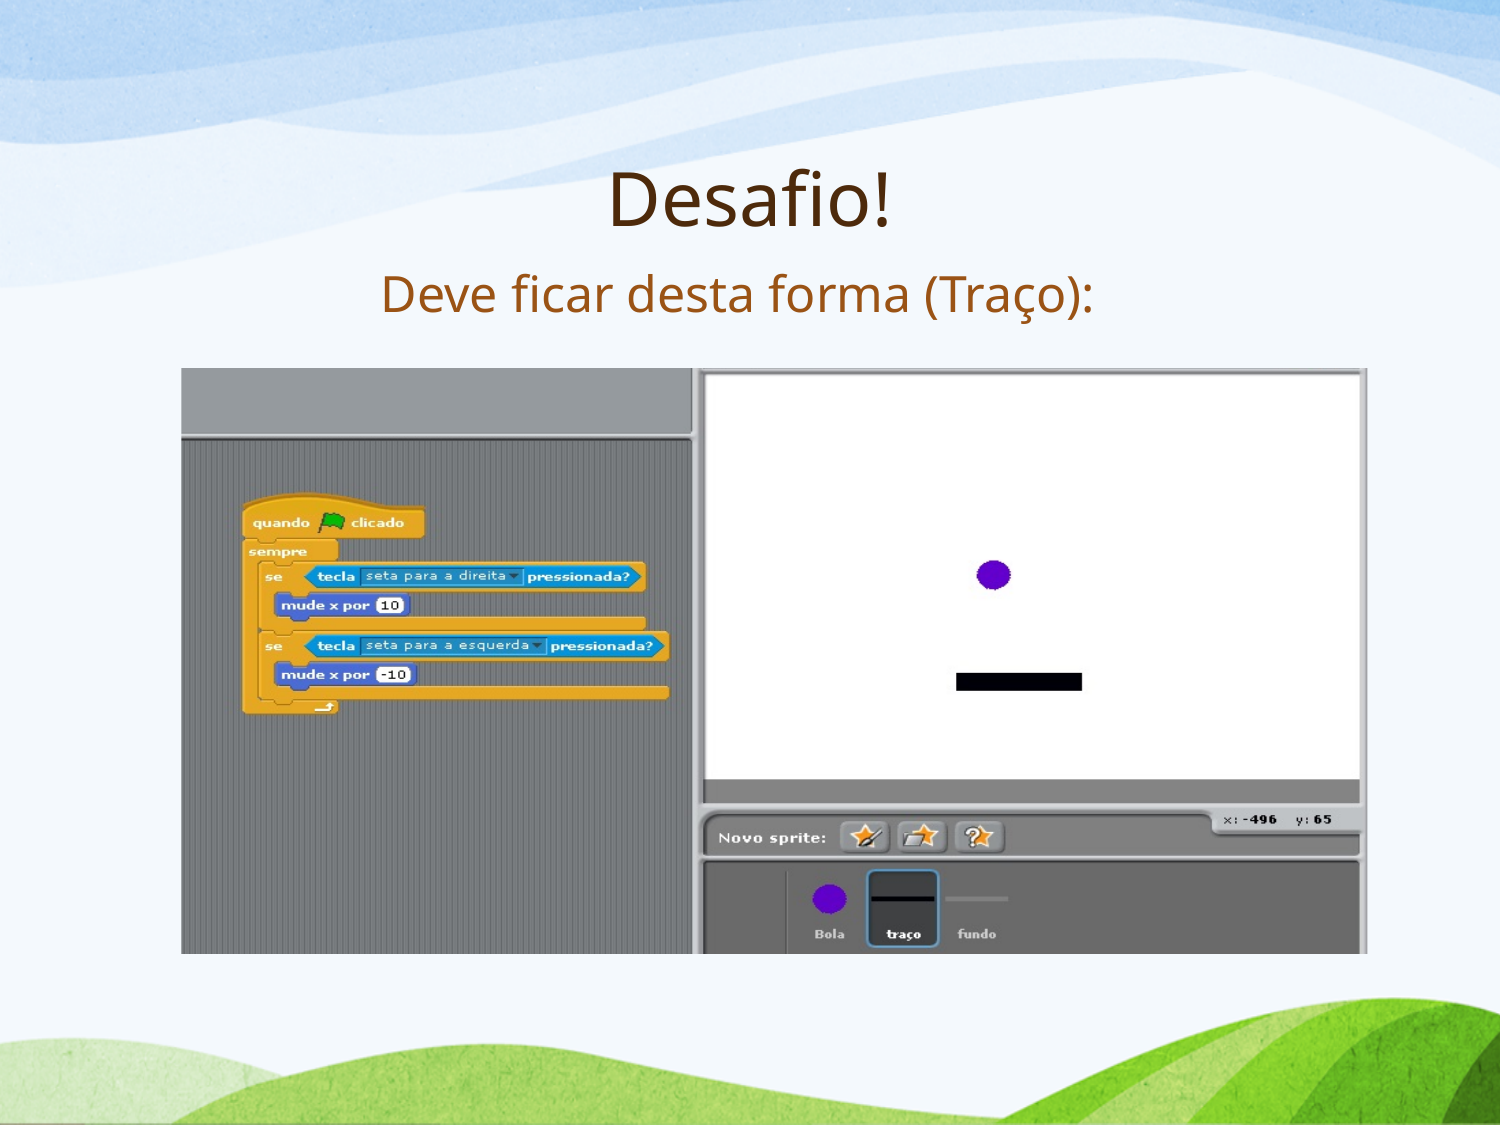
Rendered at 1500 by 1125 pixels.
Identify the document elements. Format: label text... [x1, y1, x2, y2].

title Desafio! [131, 50, 1369, 250]
picture [0, 0, 1500, 1125]
text_box Deve ficar desta forma (Traço): [182, 255, 1294, 330]
